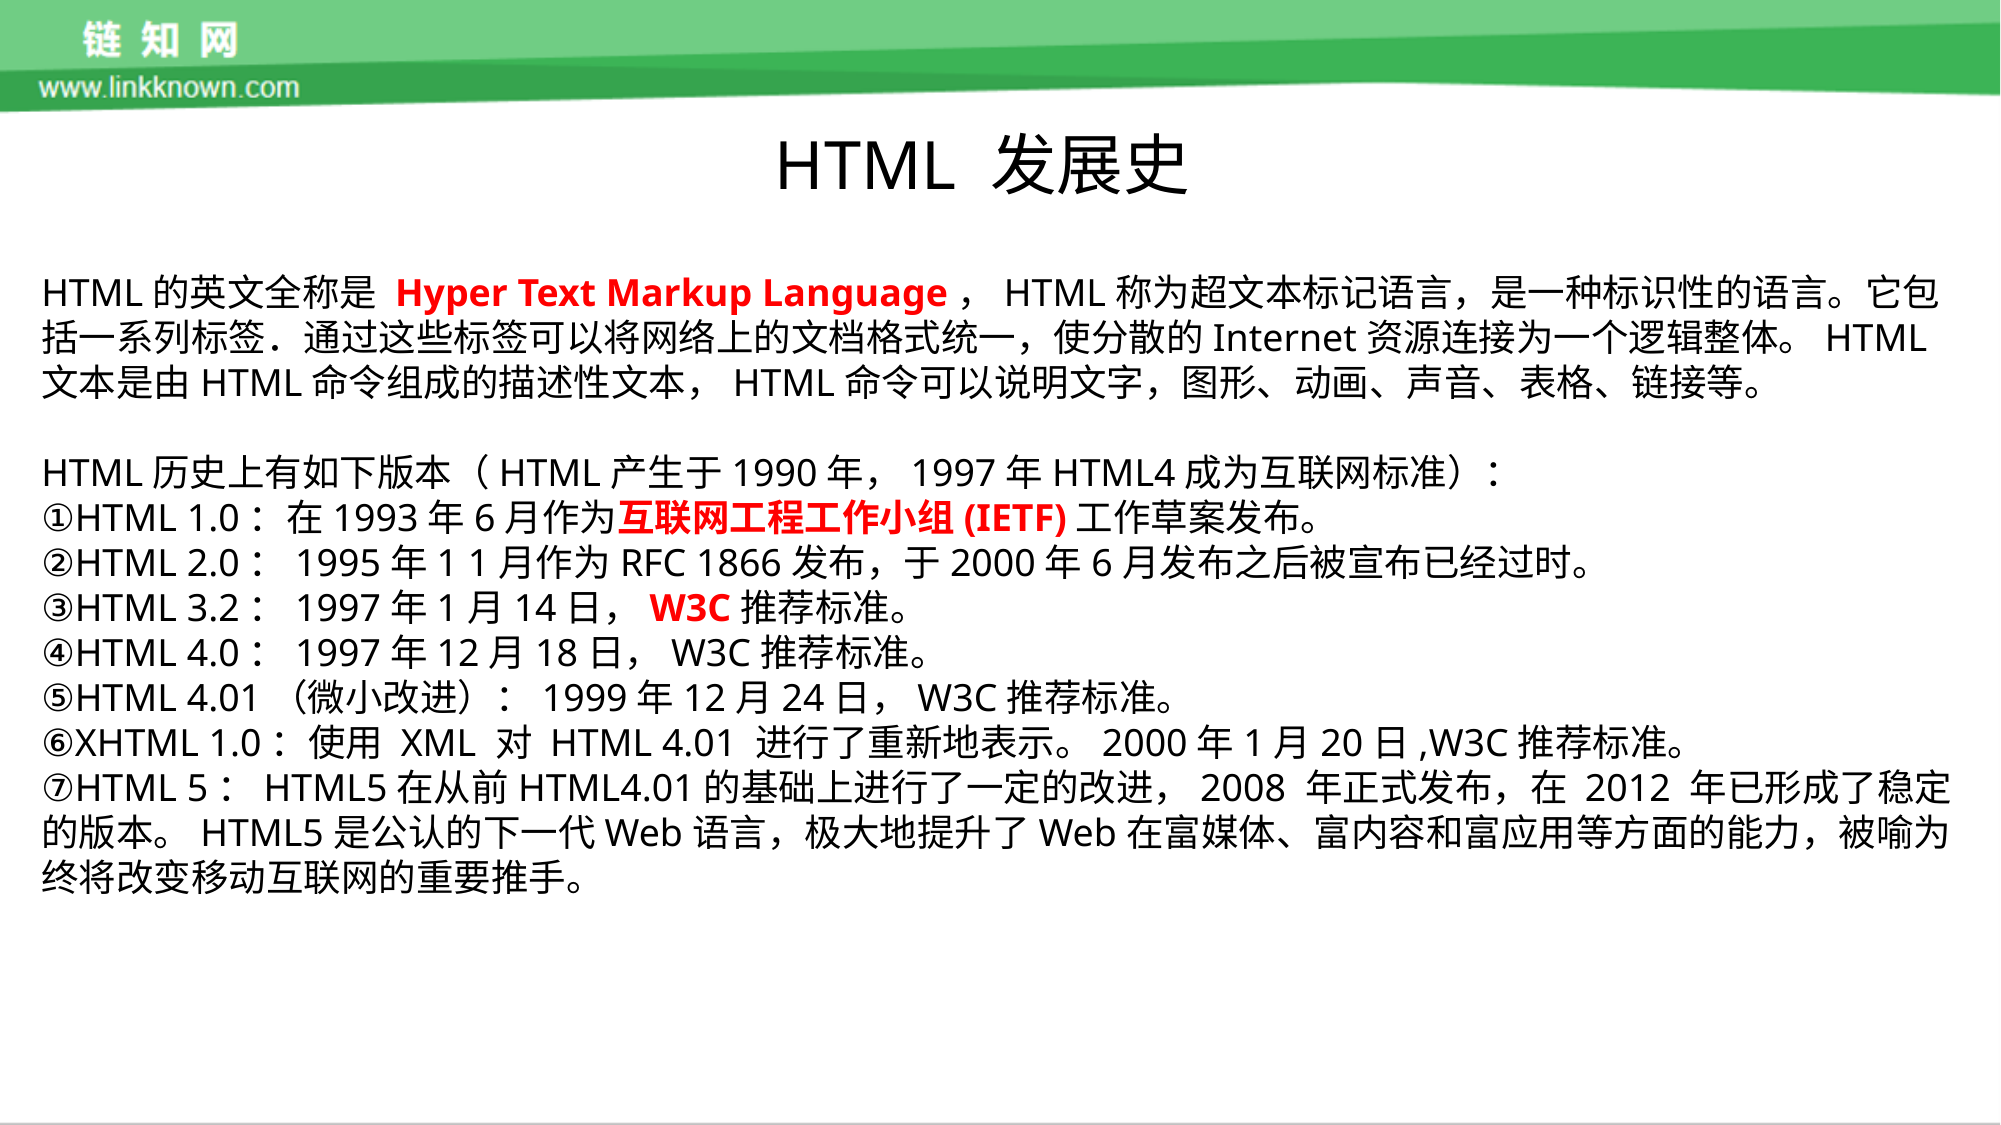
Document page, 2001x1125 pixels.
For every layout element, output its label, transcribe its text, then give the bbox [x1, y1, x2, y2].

text_box HTML的英文全称是 Hyper Text Markup Language，HTML称为超文本标记语言，是一种标识性的语言。它包括一系列标签．通过这些标签可以将网络上的文档格式统一，使分散的Internet资源连接为一个逻辑整体。HTML文本是由HTML命令组成的描述性文本，HTML命令可以说明文字，图形、动画、声音、表格、链接等。 HTML历史上有如下版本（HTML产生于1990年，1997年HTML4成为互联网标准）： ①HTML 1.0：在1993年6月作为互联网工程工作小组(IETF)工作草案发布。 ②HTML 2.0：1995年1 1月作为RFC 1866发布，于2000年6月发布之后被宣布已经过时。 ③HTML 3.2：1997年1月14日，W3C推荐标准。 ④HTML 4.0：1997年12月18日，W3C推荐标准。 ⑤HTML 4.01（微小改进）：1999年12月24日，W3C推荐标准。 ⑥XHTML 1.0：使用 XML 对 HTML 4.01 进行了重新地表示。2000年1月20日,W3C推荐标准。 ⑦HTML 5：HTML5在从前HTML4.01的基础上进行了一定的改进，2008 年正式发布，在 2012 年已形成了稳定的版本。HTML5是公认的下一代Web语言，极大地提升了Web在富媒体、富内容和富应用等方面的能力，被喻为终将改变移动互联网的重要推手。 [26, 261, 1974, 907]
text_box HTML 发展史 [33, 115, 1932, 211]
picture [0, 0, 2001, 1125]
